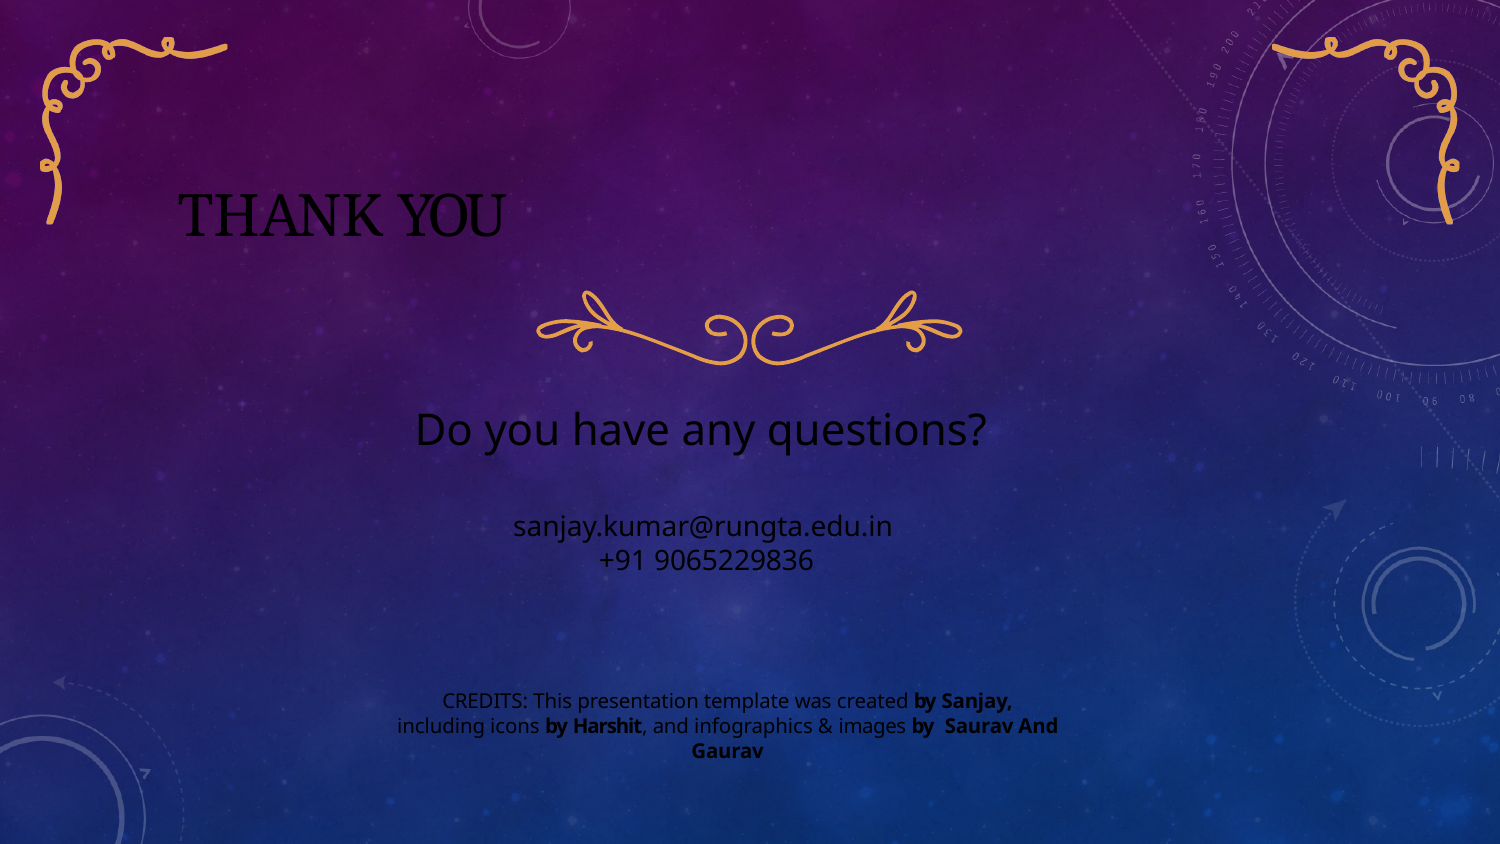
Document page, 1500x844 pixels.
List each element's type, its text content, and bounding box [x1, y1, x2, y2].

title THANK YOU [84, 75, 1331, 255]
text_box [536, 290, 748, 366]
text_box [751, 290, 963, 366]
text_box CREDITS: This presentation template was created by Sanjay, including icons by Harshit, and infographics & images by Saurav And Gaurav [372, 687, 1083, 810]
text_box Do you have any questions? sanjay.kumar@rungta.edu.in +91 9065229836 [313, 400, 1099, 577]
picture [0, 0, 1500, 844]
